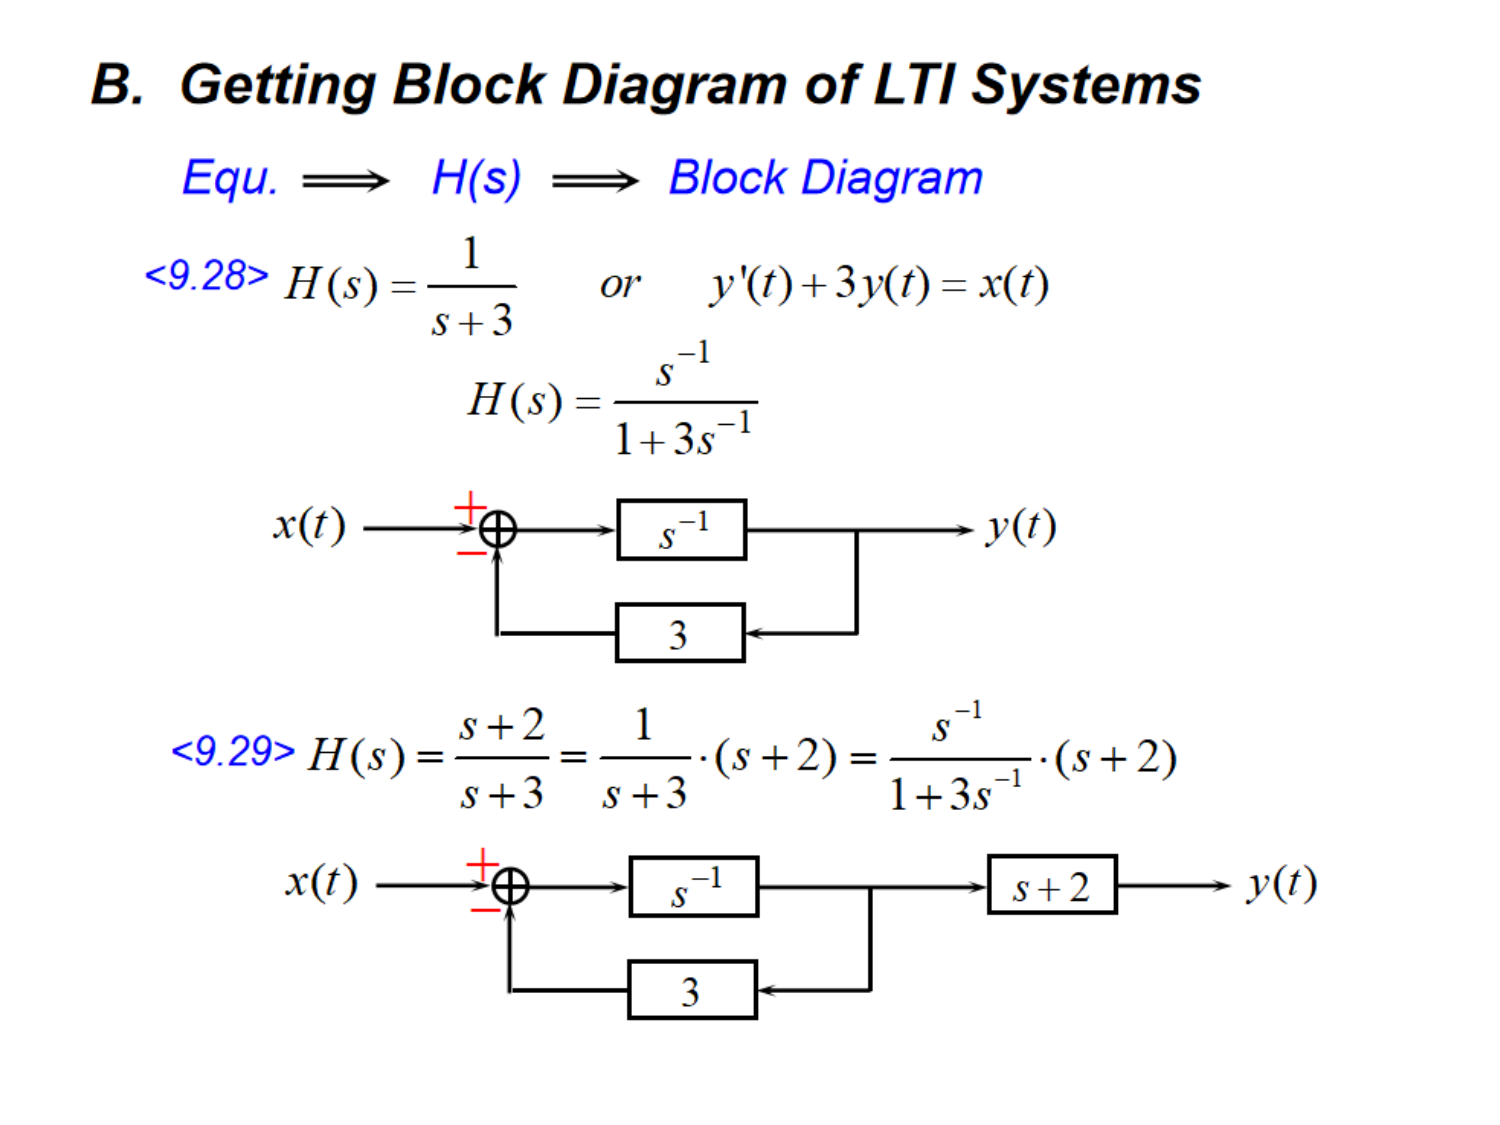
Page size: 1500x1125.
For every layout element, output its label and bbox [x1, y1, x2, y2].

picture [62, 38, 1329, 1026]
